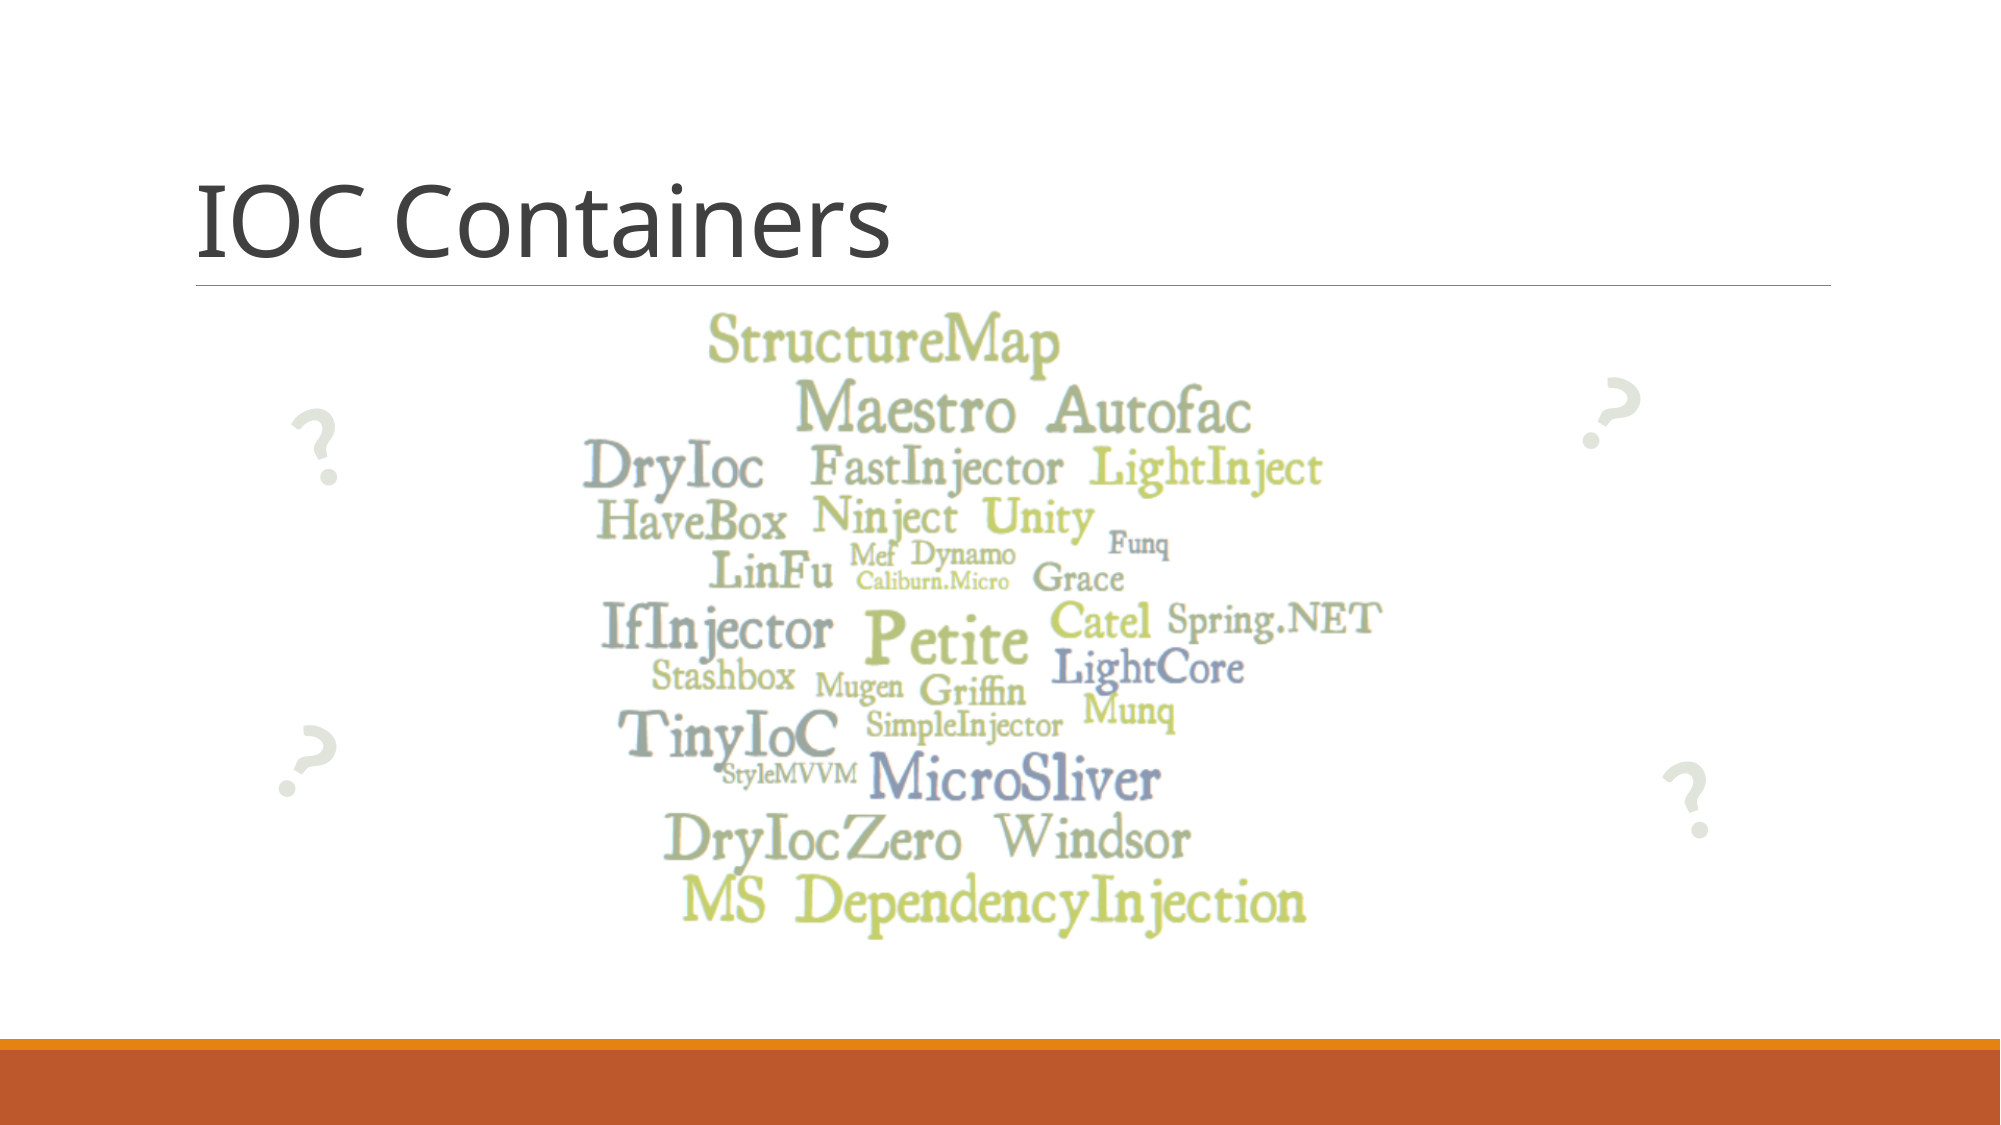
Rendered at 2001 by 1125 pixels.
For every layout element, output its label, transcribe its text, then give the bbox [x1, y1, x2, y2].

text_box ? [1626, 709, 1754, 879]
text_box ? [255, 356, 383, 526]
text_box ? [1538, 324, 1687, 496]
title IOC Containers [180, 47, 1830, 285]
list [563, 302, 1447, 964]
text_box ? [235, 673, 384, 845]
